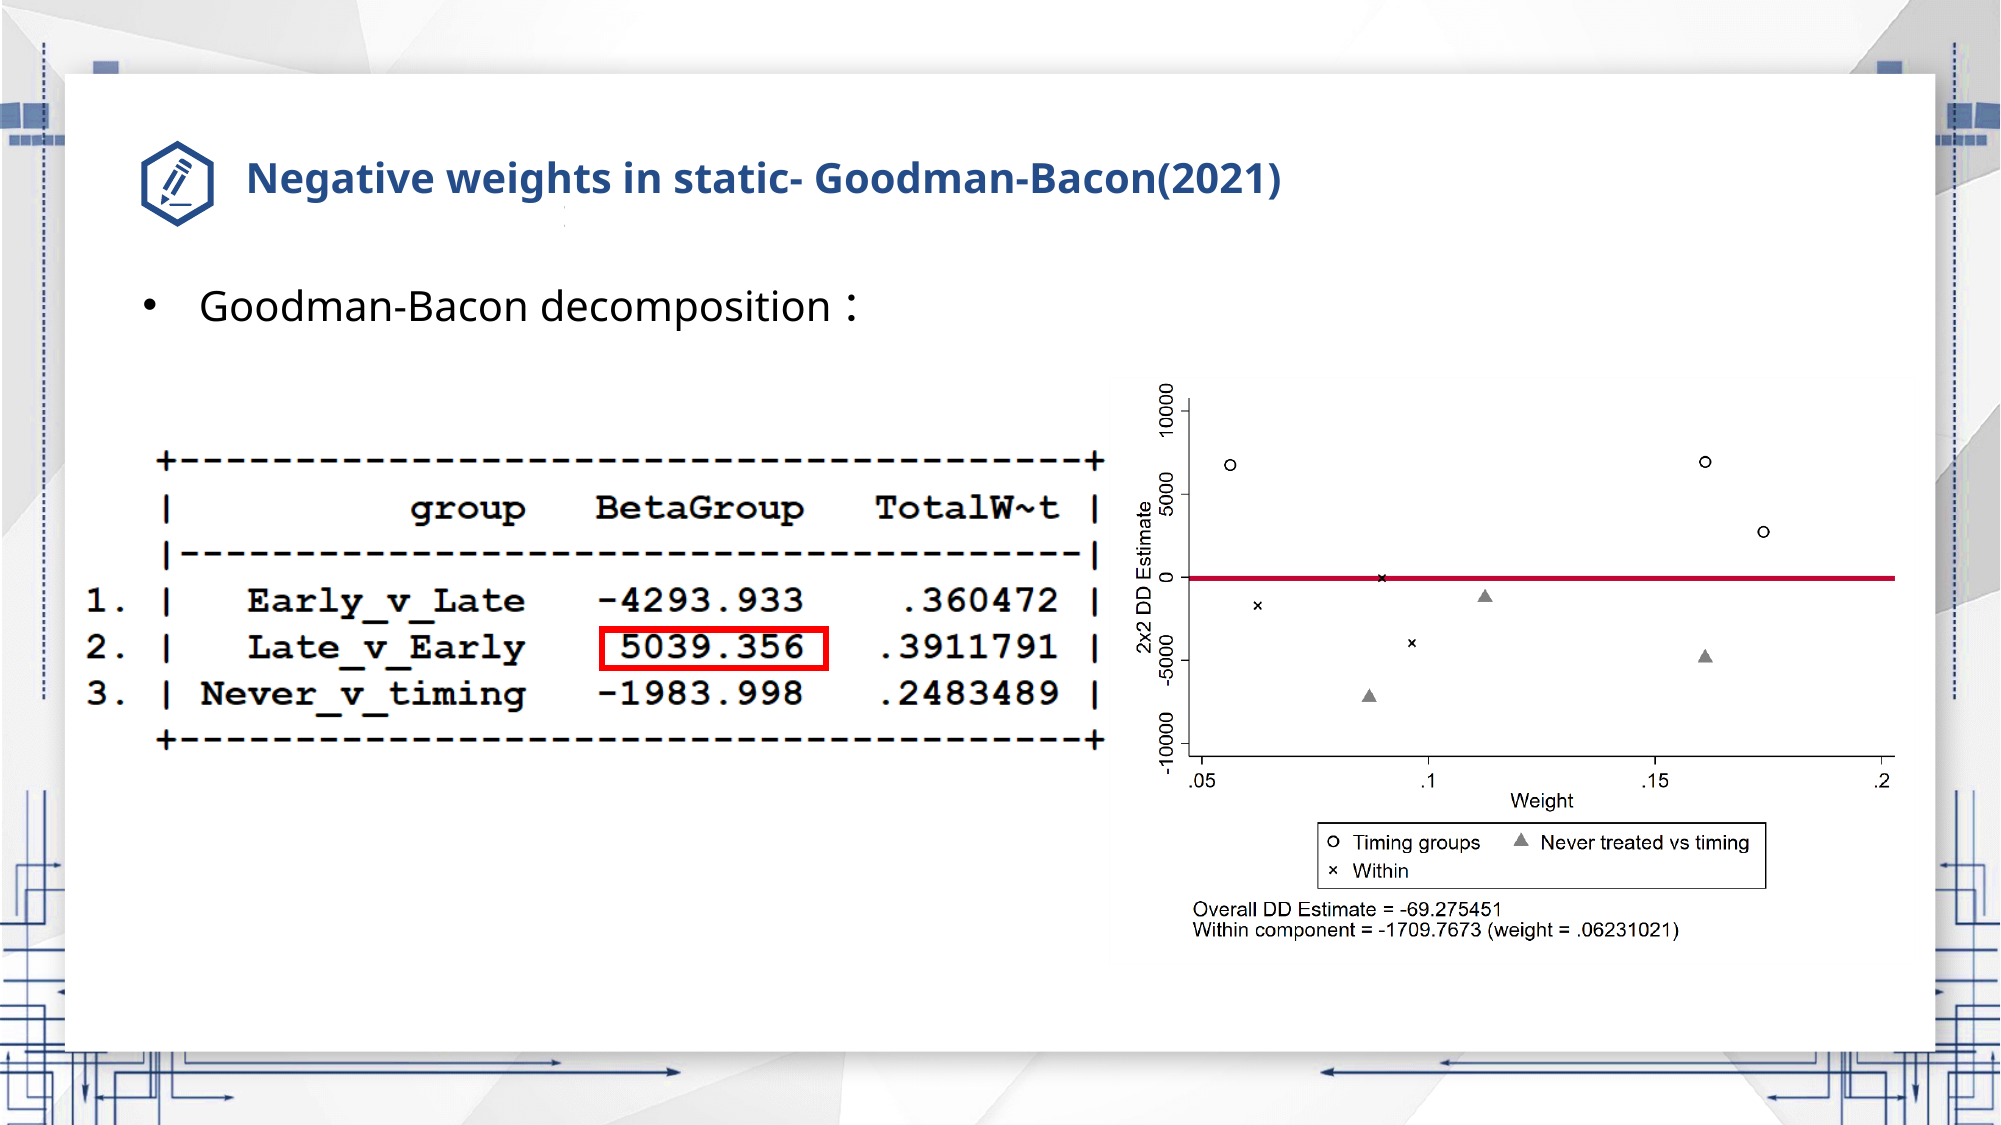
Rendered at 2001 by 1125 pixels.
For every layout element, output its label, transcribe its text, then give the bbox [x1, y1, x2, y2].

title Negative weights in static- Goodman-Bacon(2021) [230, 149, 1920, 225]
picture [0, 0, 2001, 1125]
text_box Goodman-Bacon decomposition： [127, 272, 1363, 337]
